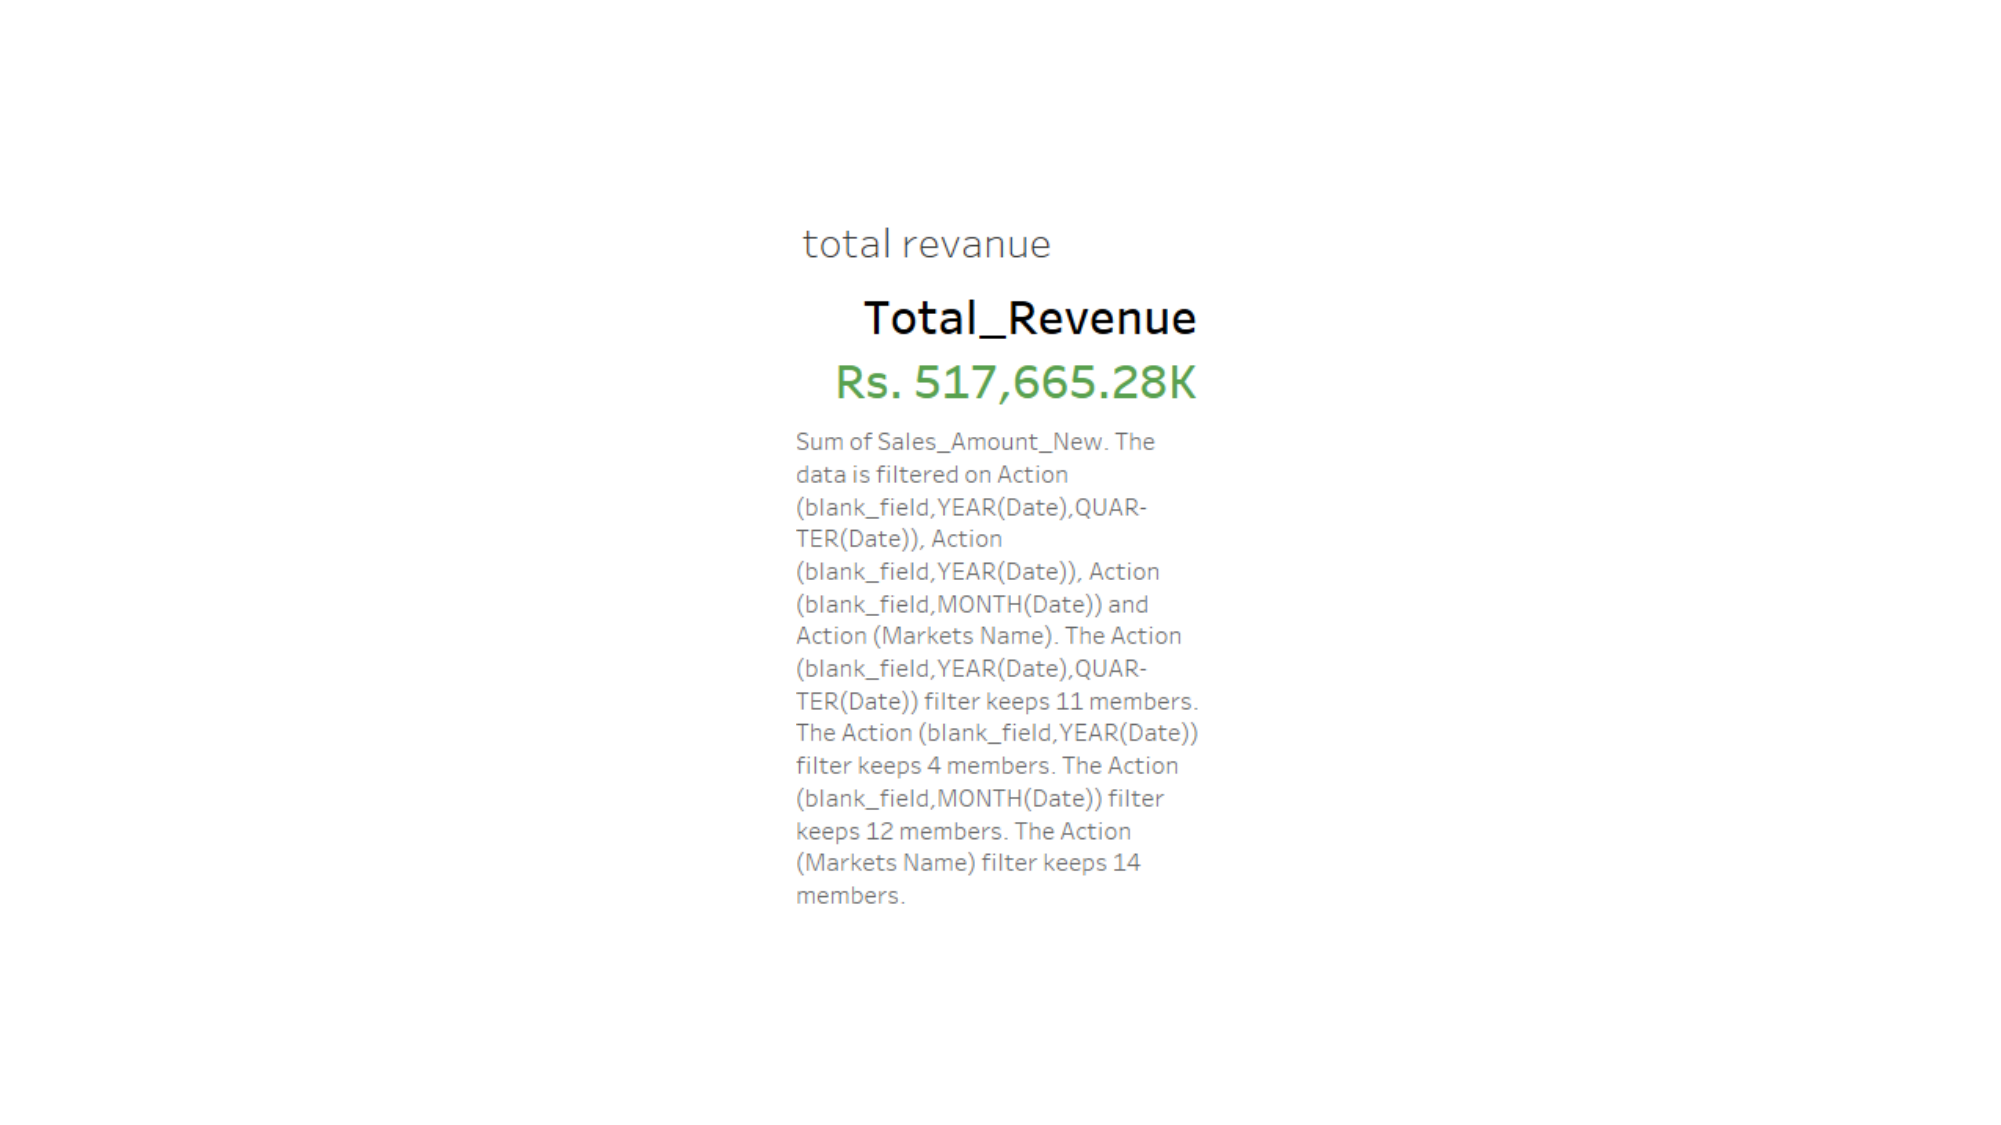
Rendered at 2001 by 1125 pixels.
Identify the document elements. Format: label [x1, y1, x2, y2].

picture [796, 206, 1204, 918]
